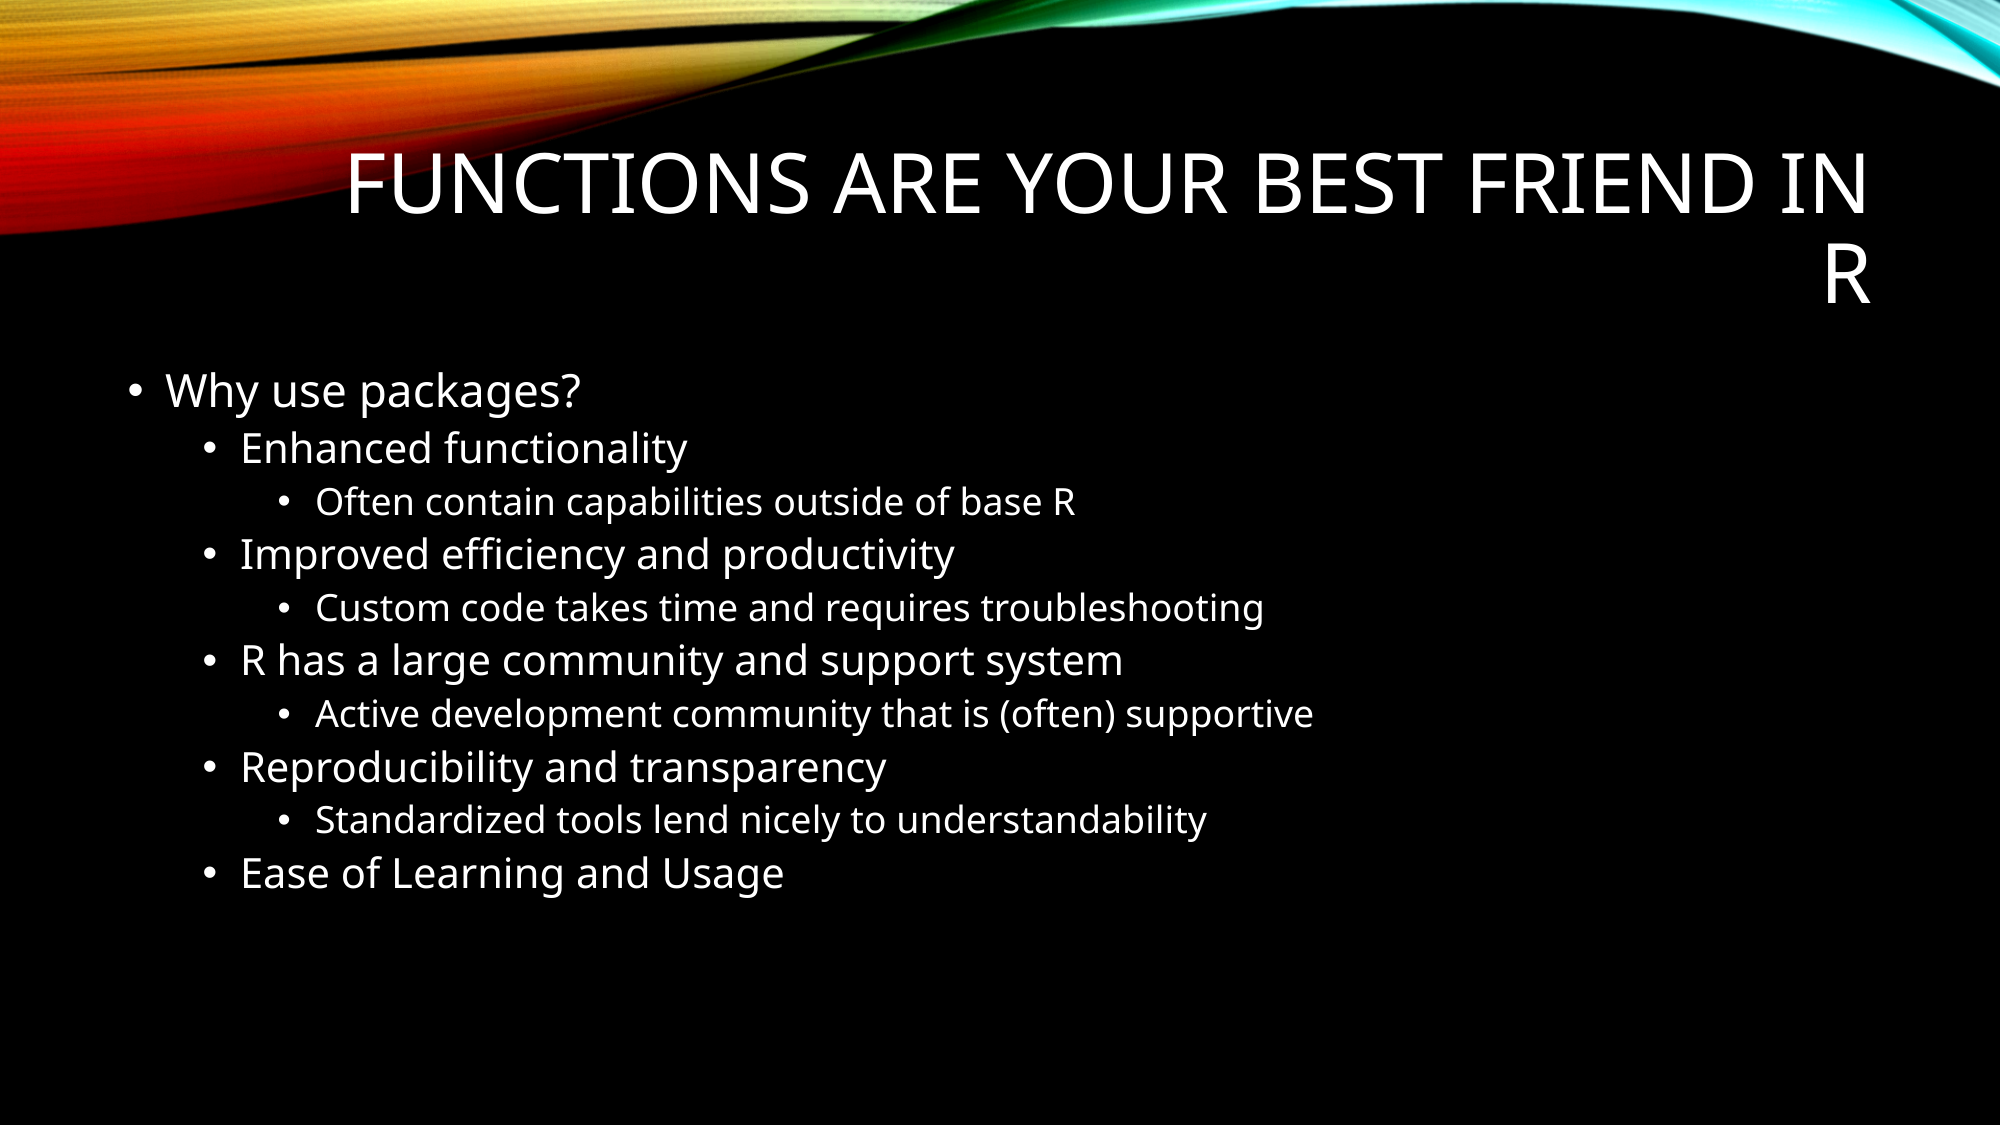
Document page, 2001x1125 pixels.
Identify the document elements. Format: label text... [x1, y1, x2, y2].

title Functions are your best friend in R [290, 125, 1888, 338]
list Why use packages? Enhanced functionality Often contain capabilities outside of base R Improved efficiency and productivity Custom code takes time and requires troubleshooting R has a large community and support system Active development community that is (often) supportive Reproducibility and transparency Standardized tools lend nicely to understandability Ease of Learning and Usage [112, 360, 1888, 1021]
picture [0, 0, 2000, 237]
